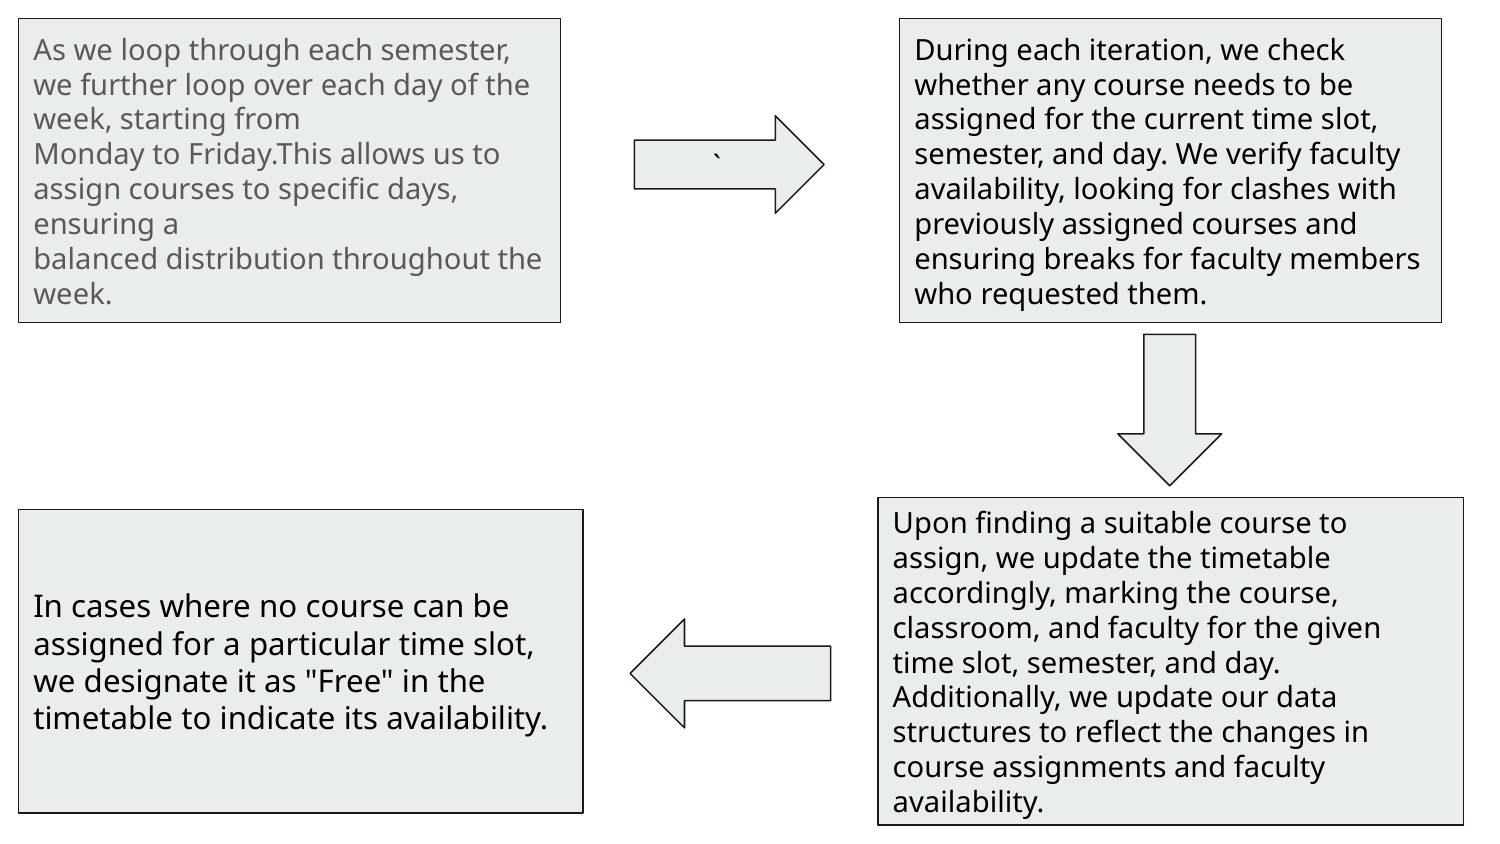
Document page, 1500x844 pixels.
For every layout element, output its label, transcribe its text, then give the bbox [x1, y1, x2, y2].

text_box [33, 34, 899, 98]
text_box [630, 618, 831, 728]
text_box During each iteration, we check whether any course needs to be assigned for the current time slot, semester, and day. We verify faculty availability, looking for clashes with previously assigned courses and ensuring breaks for faculty members who requested them. [899, 18, 1442, 323]
text_box As we loop through each semester, we further loop over each day of the week, starting from Monday to Friday.This allows us to assign courses to specific days, ensuring a balanced distribution throughout the week. [18, 18, 561, 323]
text_box [1117, 334, 1222, 486]
text_box Upon finding a suitable course to assign, we update the timetable accordingly, marking the course, classroom, and faculty for the given time slot, semester, and day. Additionally, we update our data structures to reflect the changes in course assignments and faculty availability. [877, 497, 1464, 826]
text_box In cases where no course can be assigned for a particular time slot, we designate it as "Free" in the timetable to indicate its availability. [18, 509, 584, 814]
text_box ` [634, 115, 825, 214]
